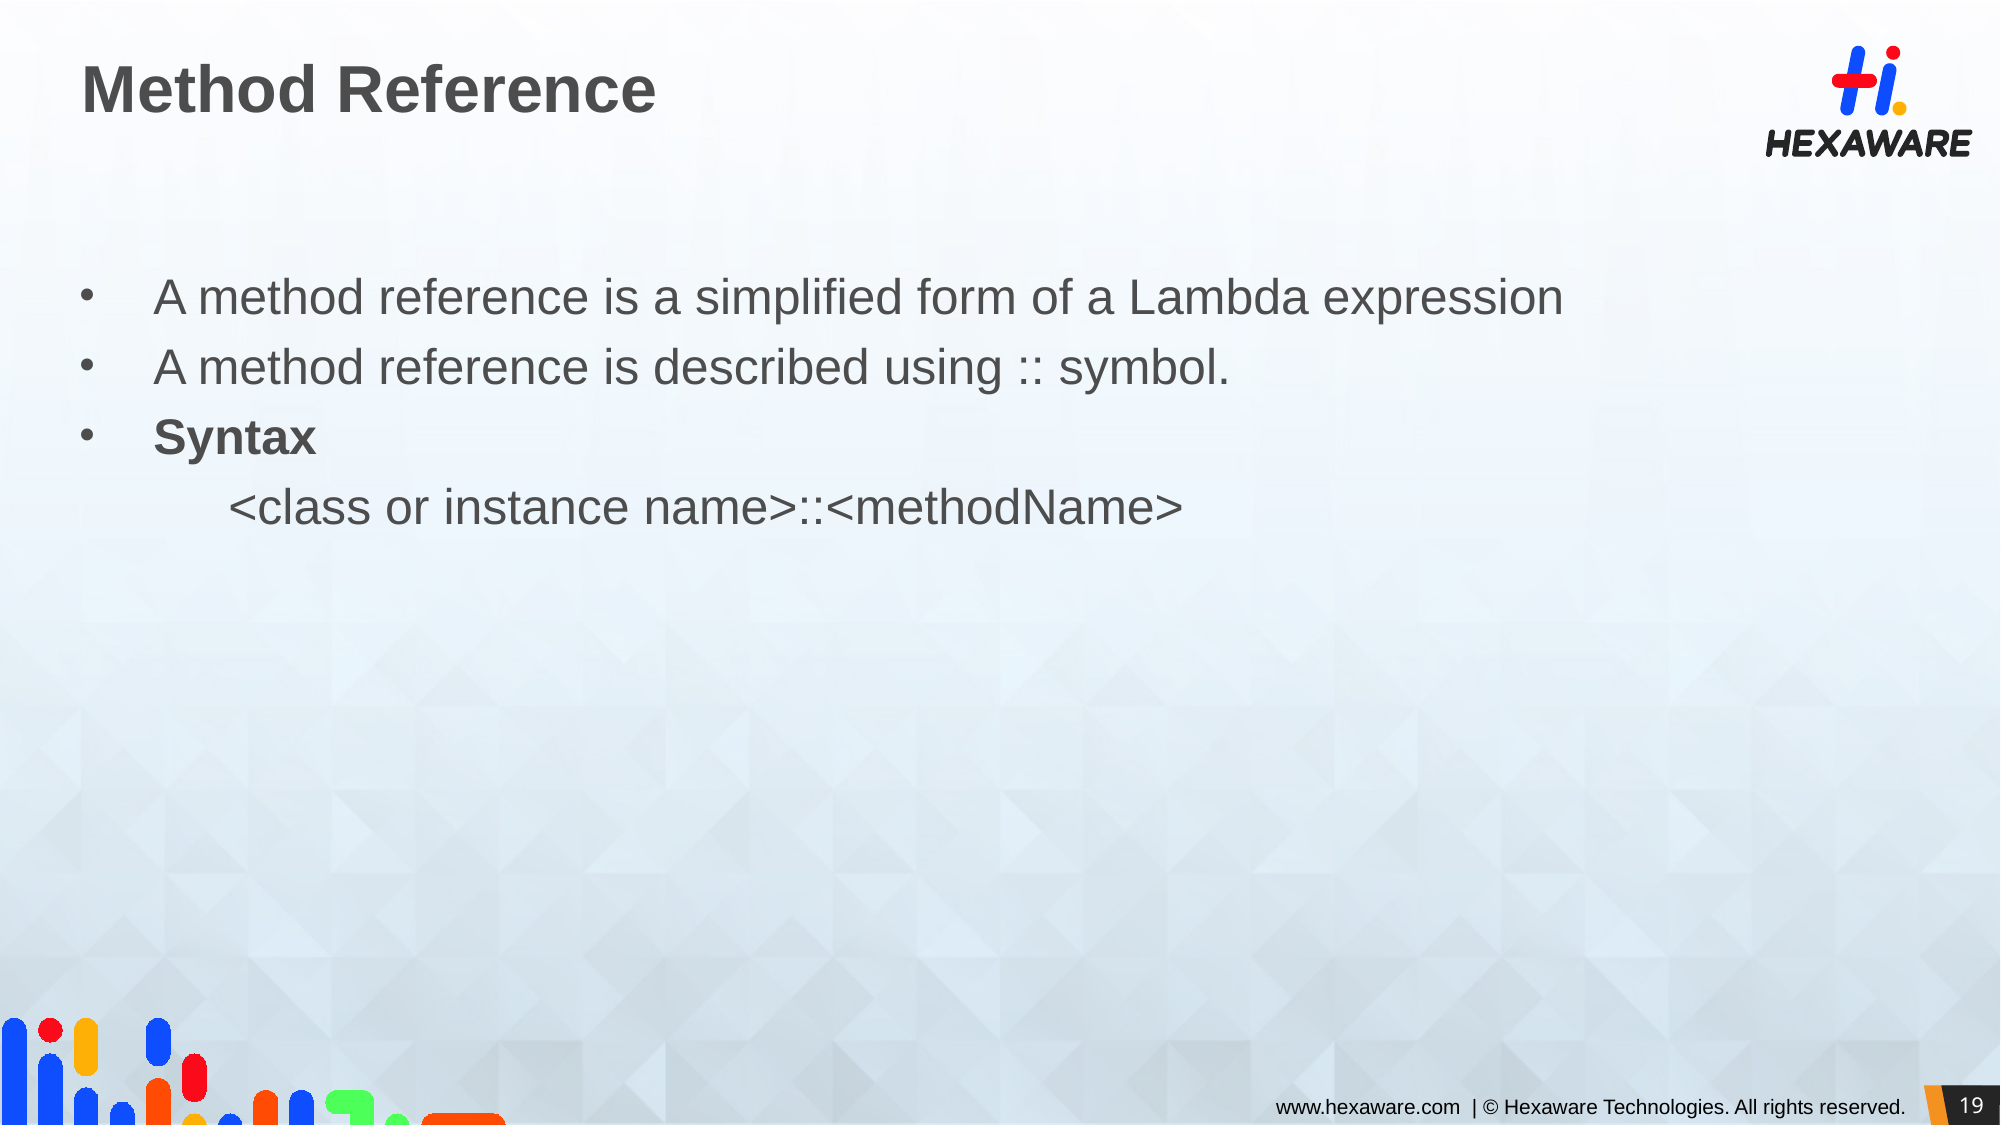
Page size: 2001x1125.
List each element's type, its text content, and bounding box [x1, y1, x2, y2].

title Method Reference [70, 35, 1521, 136]
list A method reference is a simplified form of a Lambda expression A method reference is described using :: symbol. Syntax <class or instance name>::<methodName> [67, 258, 1933, 1062]
picture [0, 0, 2001, 1125]
